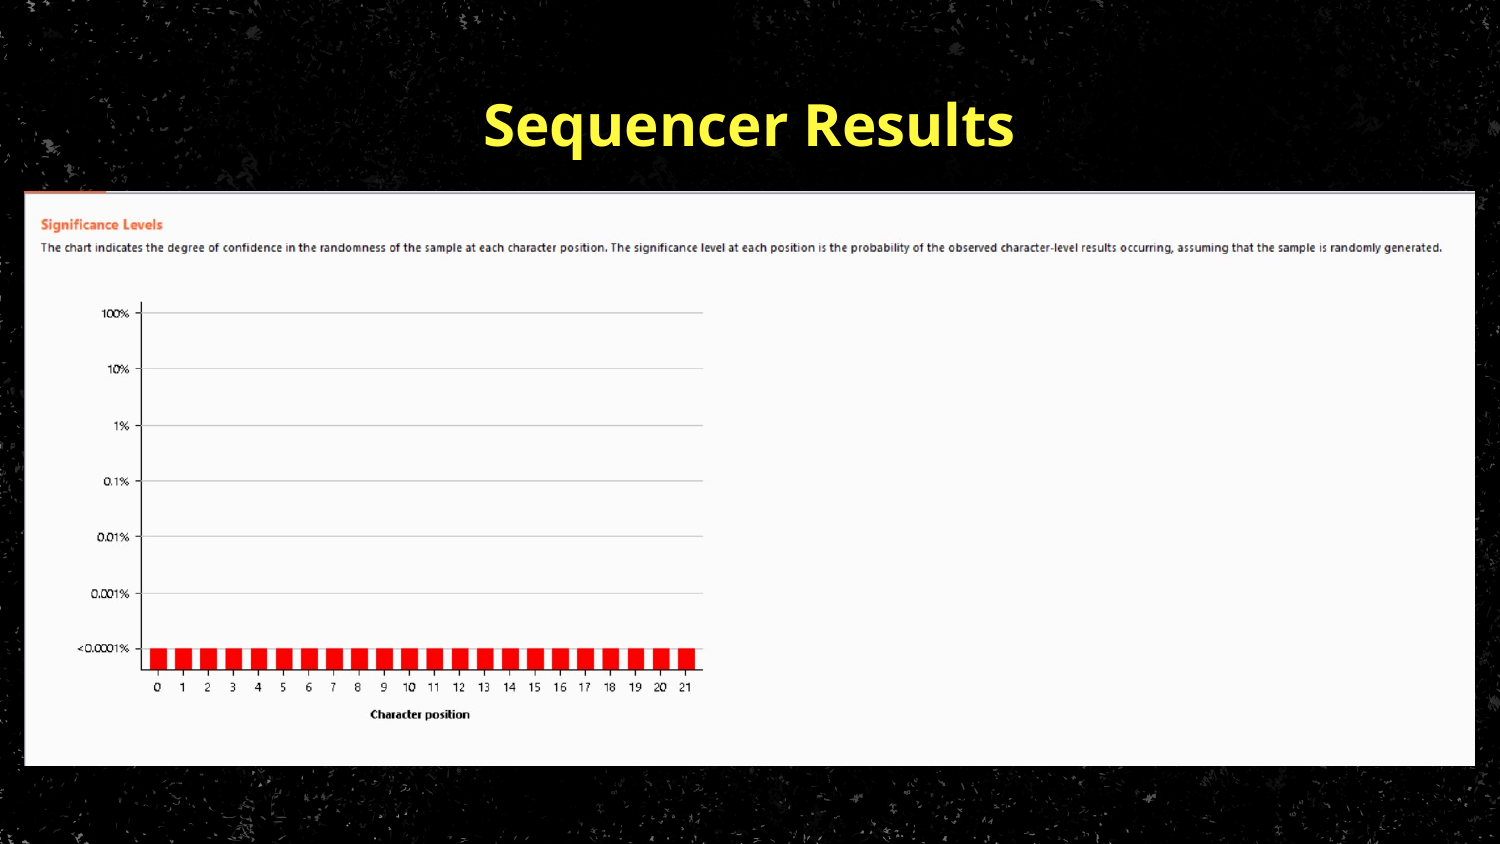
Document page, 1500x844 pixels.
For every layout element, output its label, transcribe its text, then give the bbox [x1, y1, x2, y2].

title Sequencer Results [118, 72, 1382, 167]
picture [0, 0, 1500, 844]
